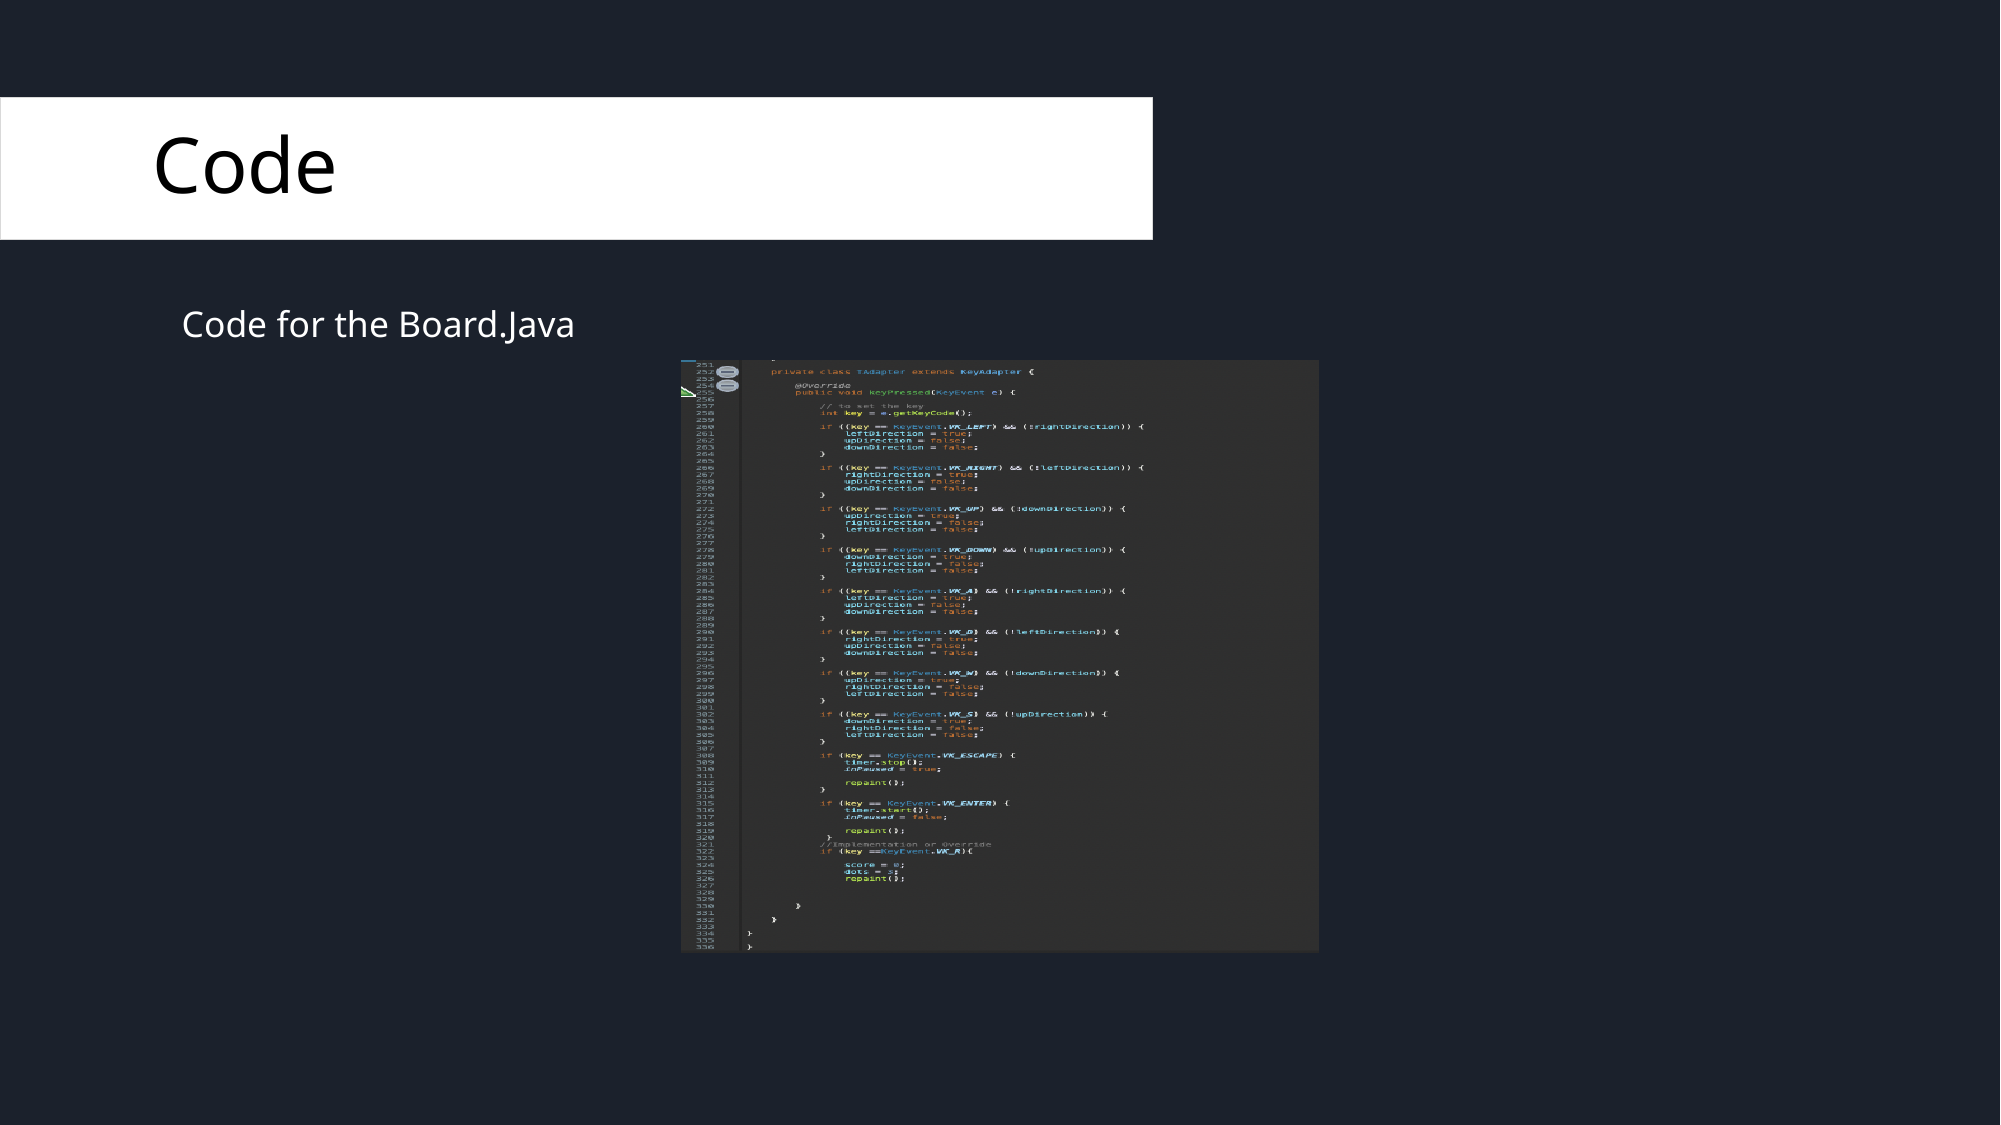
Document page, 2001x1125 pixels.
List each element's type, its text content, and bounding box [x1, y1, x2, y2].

picture [681, 359, 1319, 953]
text_box [0, 97, 137, 240]
title Code [137, 59, 1863, 278]
list Code for the Board.Java [137, 299, 1863, 1014]
